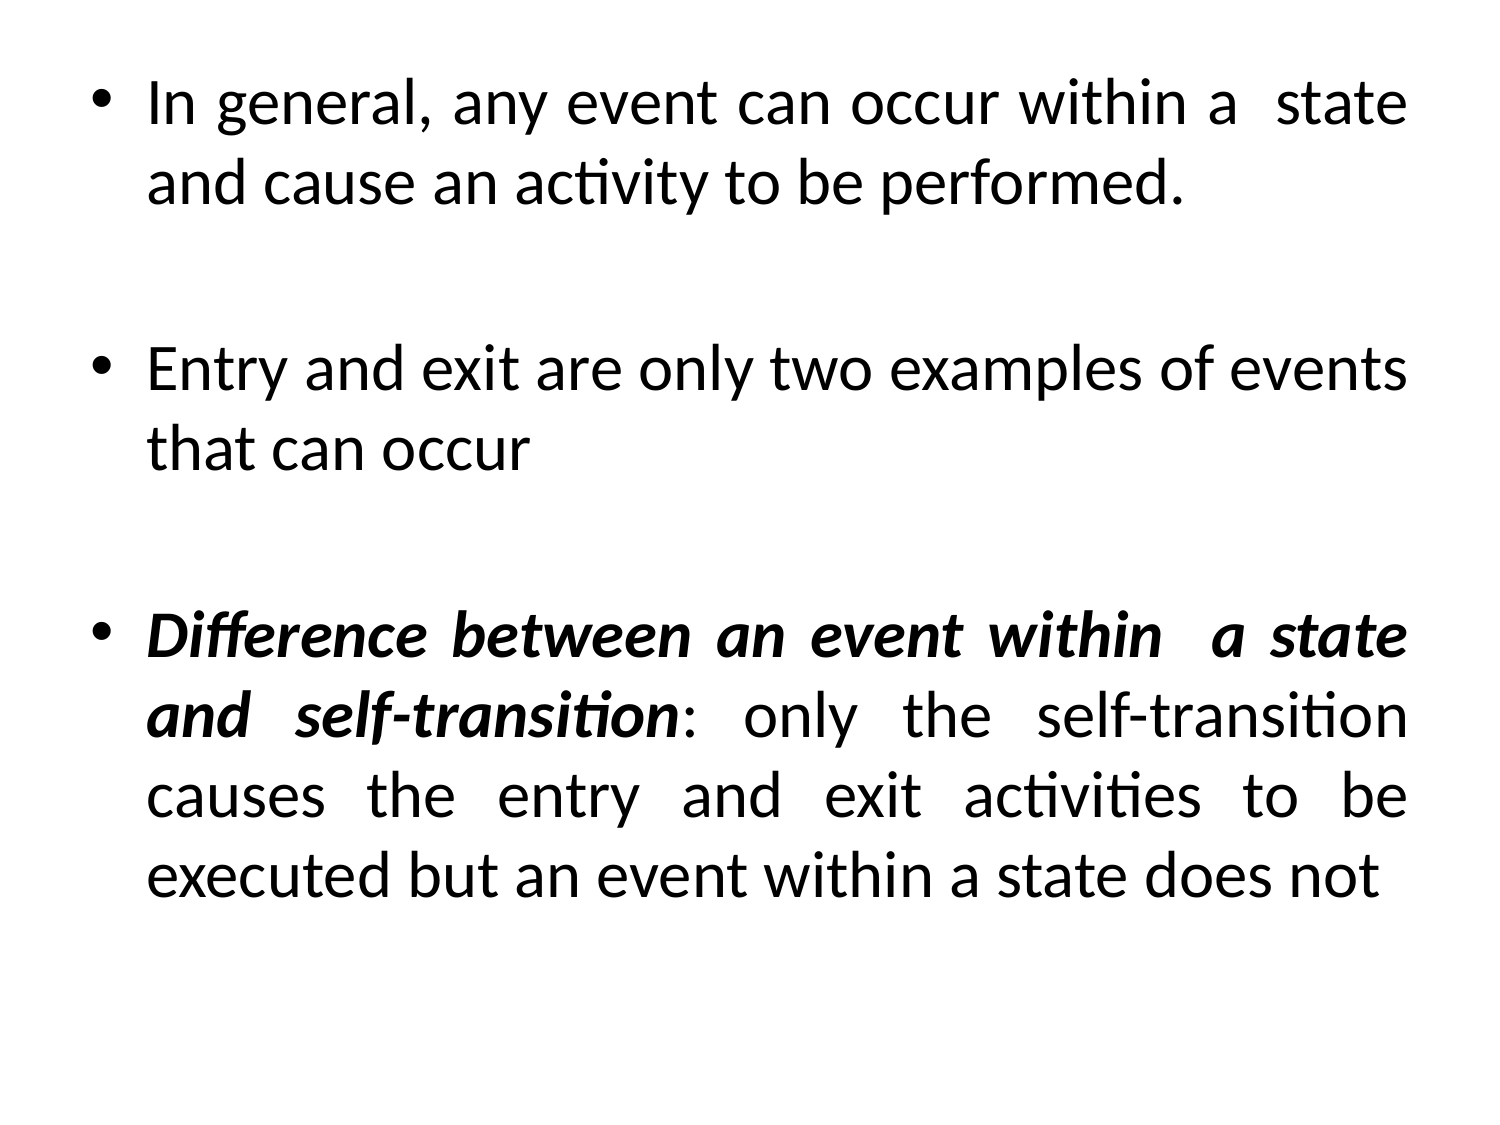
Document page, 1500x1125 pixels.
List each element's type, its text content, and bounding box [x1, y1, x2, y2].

list In general, any event can occur within a state and cause an activity to be performed. Entry and exit are only two examples of events that can occur Difference between an event within a state and self-transition: only the self-transition causes the entry and exit activities to be executed but an event within a state does not [75, 50, 1425, 1005]
